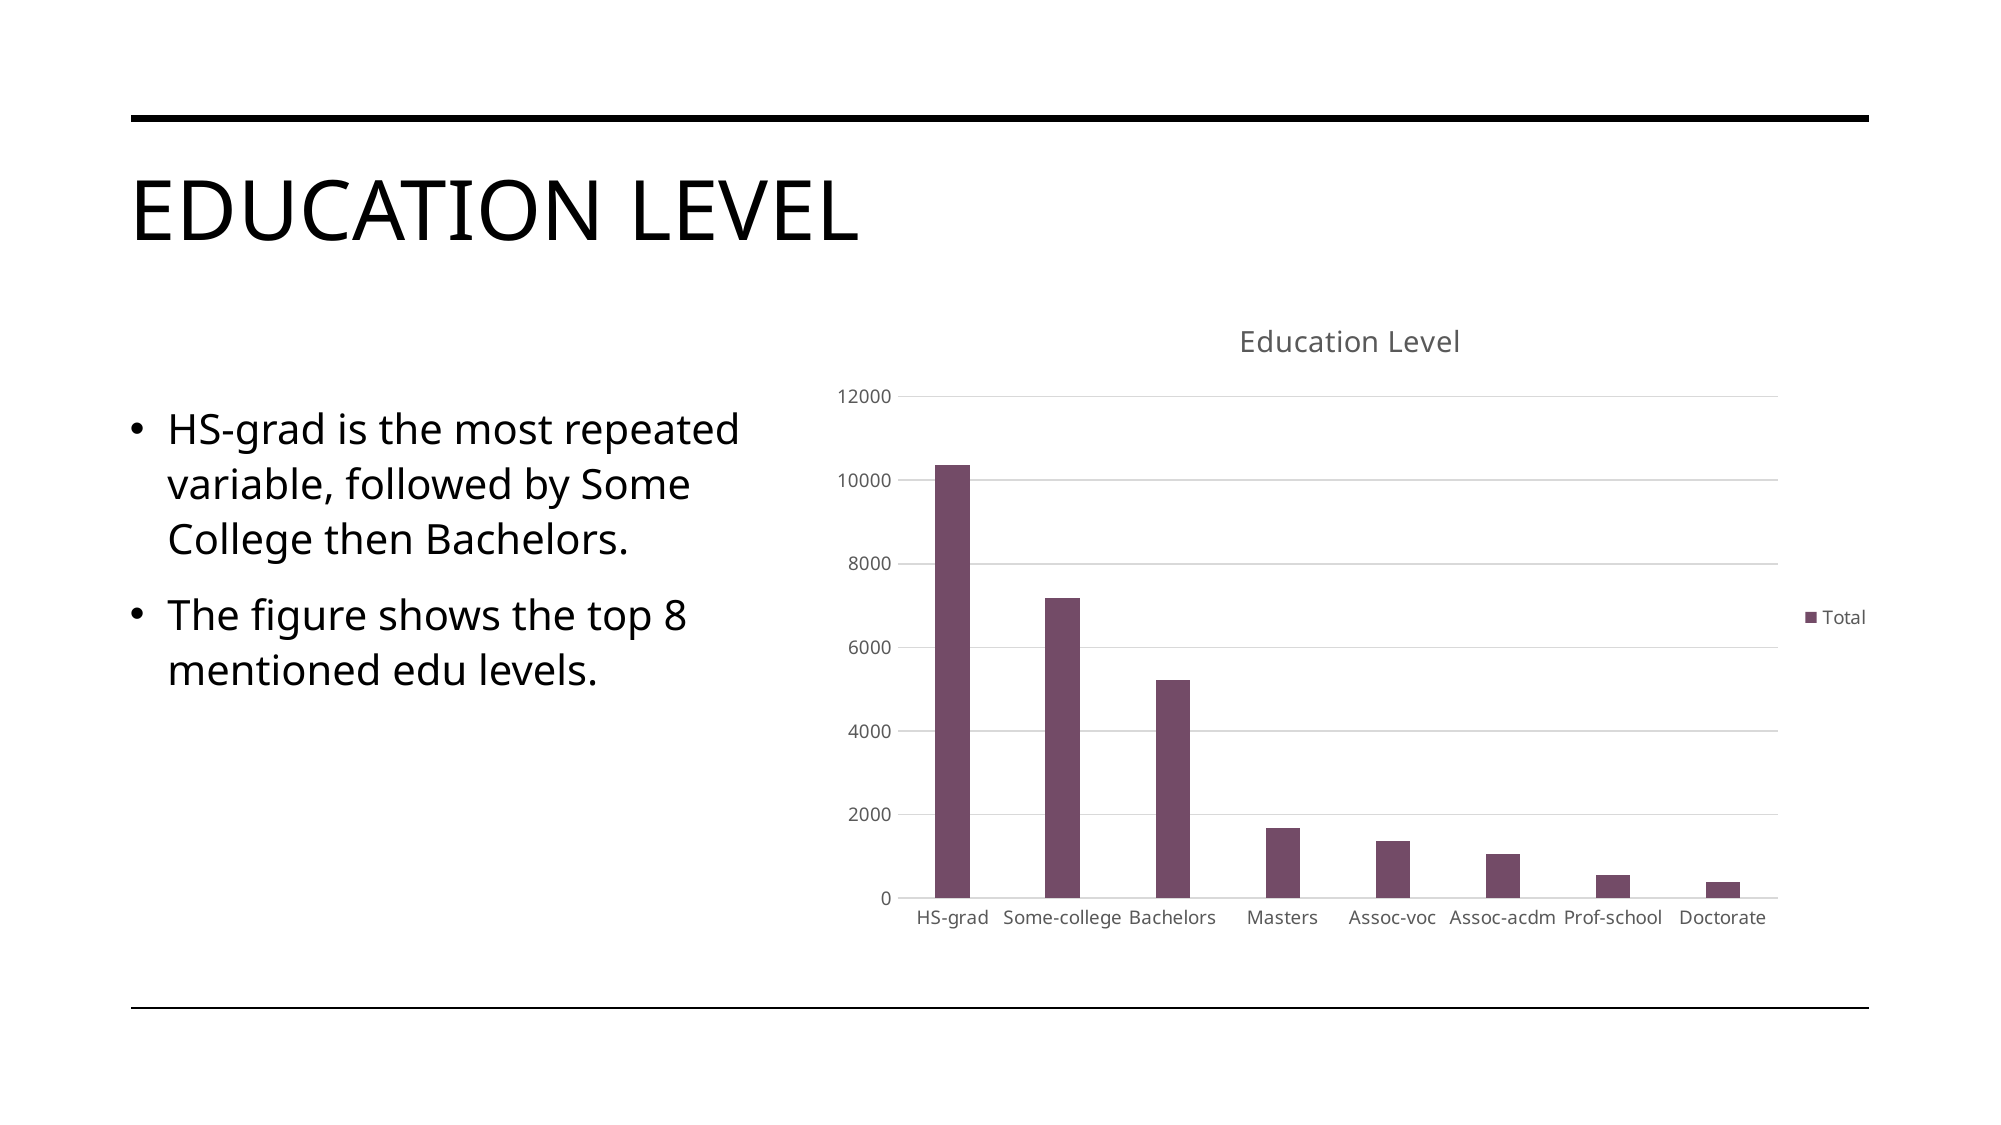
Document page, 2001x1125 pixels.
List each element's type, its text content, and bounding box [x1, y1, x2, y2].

chart [815, 291, 1885, 944]
list HS-grad is the most repeated variable, followed by Some College then Bachelors. The figure shows the top 8 mentioned edu levels. [114, 390, 773, 978]
title Education level [114, 149, 1869, 365]
